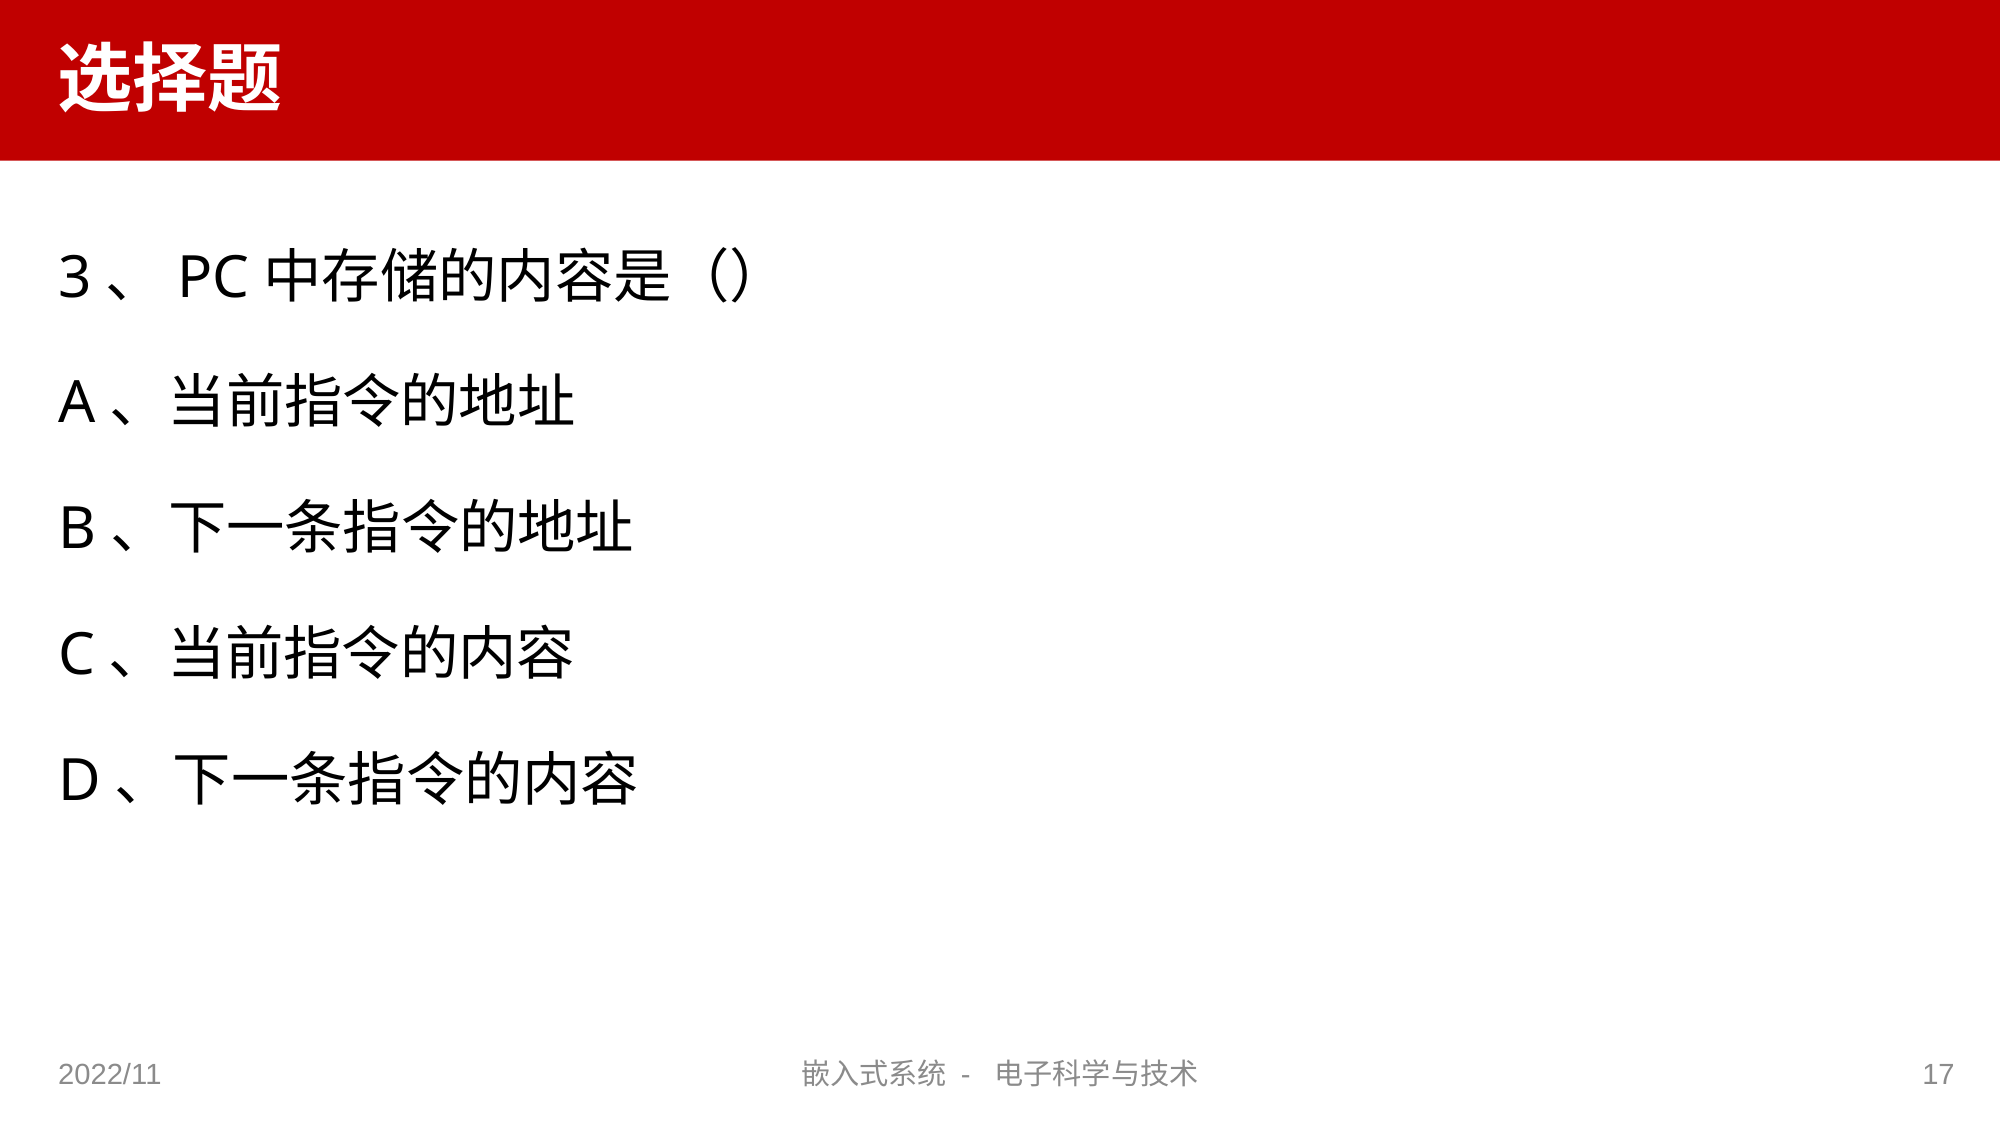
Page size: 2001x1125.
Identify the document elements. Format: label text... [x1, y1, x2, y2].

slide_number 17 [1519, 1042, 1970, 1103]
list 3、PC中存储的内容是（） A、当前指令的地址 B、下一条指令的地址 C、当前指令的内容 D、下一条指令的内容 [43, 196, 1970, 1024]
slide_number 2022/11 [43, 1042, 494, 1103]
footer 嵌入式系统 - 电子科学与技术 [662, 1042, 1338, 1103]
title 选择题 [42, 19, 1768, 144]
